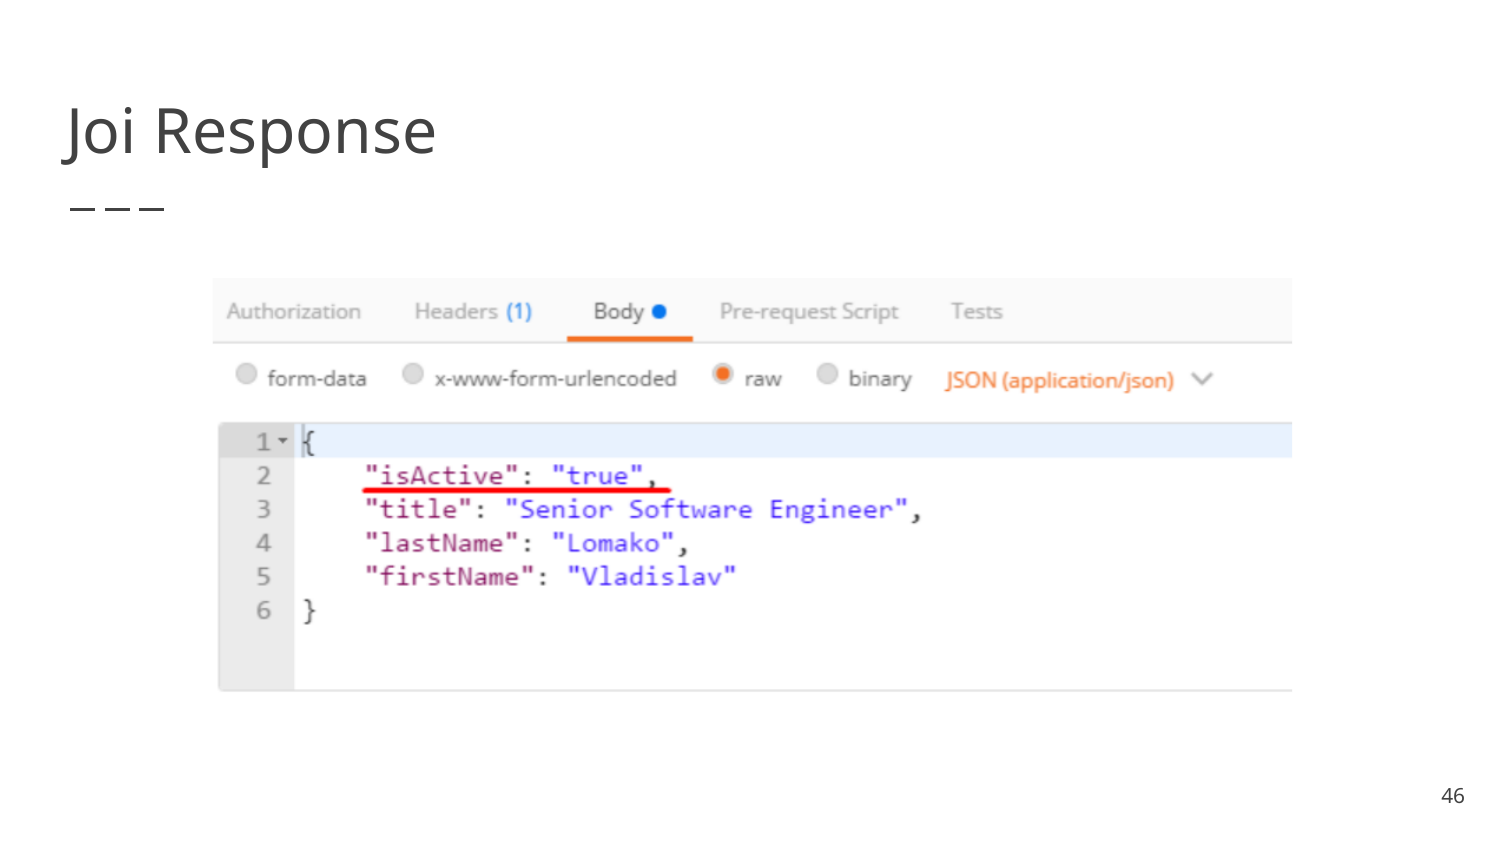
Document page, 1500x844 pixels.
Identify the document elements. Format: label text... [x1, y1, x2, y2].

slide_number 46 [1389, 764, 1480, 830]
title Joi Response [51, 61, 1449, 182]
picture [207, 278, 1293, 705]
